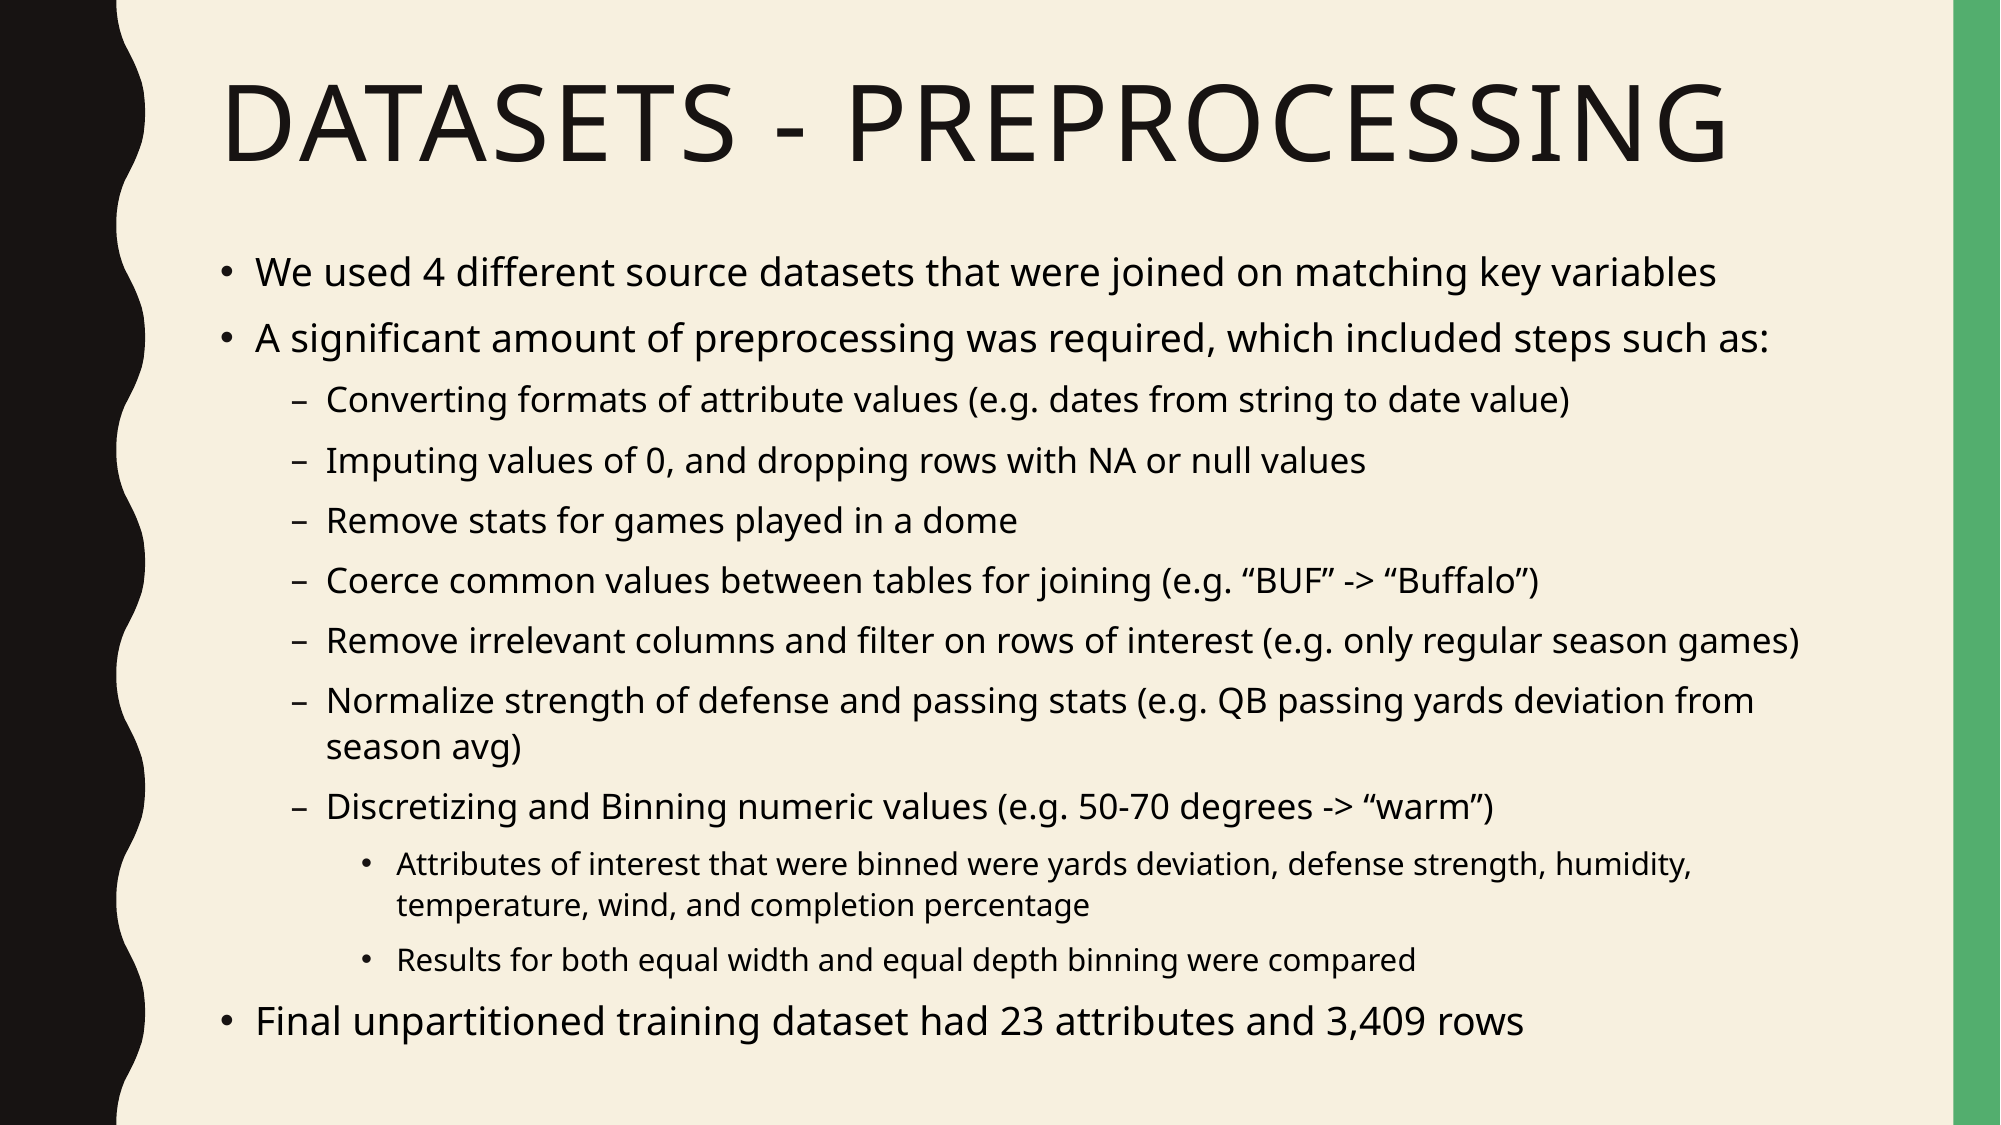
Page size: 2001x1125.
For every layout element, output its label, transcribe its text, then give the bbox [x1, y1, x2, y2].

text_box We used 4 different source datasets that were joined on matching key variables A significant amount of preprocessing was required, which included steps such as: Converting formats of attribute values (e.g. dates from string to date value) Imputing values of 0, and dropping rows with NA or null values Remove stats for games played in a dome Coerce common values between tables for joining (e.g. “BUF” -> “Buffalo”) Remove irrelevant columns and filter on rows of interest (e.g. only regular season games) Normalize strength of defense and passing stats (e.g. QB passing yards deviation from season avg) Discretizing and Binning numeric values (e.g. 50-70 degrees -> “warm”) Attributes of interest that were binned were yards deviation, defense strength, humidity, temperature, wind, and completion percentage Results for both equal width and equal depth binning were compared Final unpartitioned training dataset had 23 attributes and 3,409 rows [205, 235, 1875, 1063]
text_box Datasets - Preprocessing [205, 62, 1875, 235]
